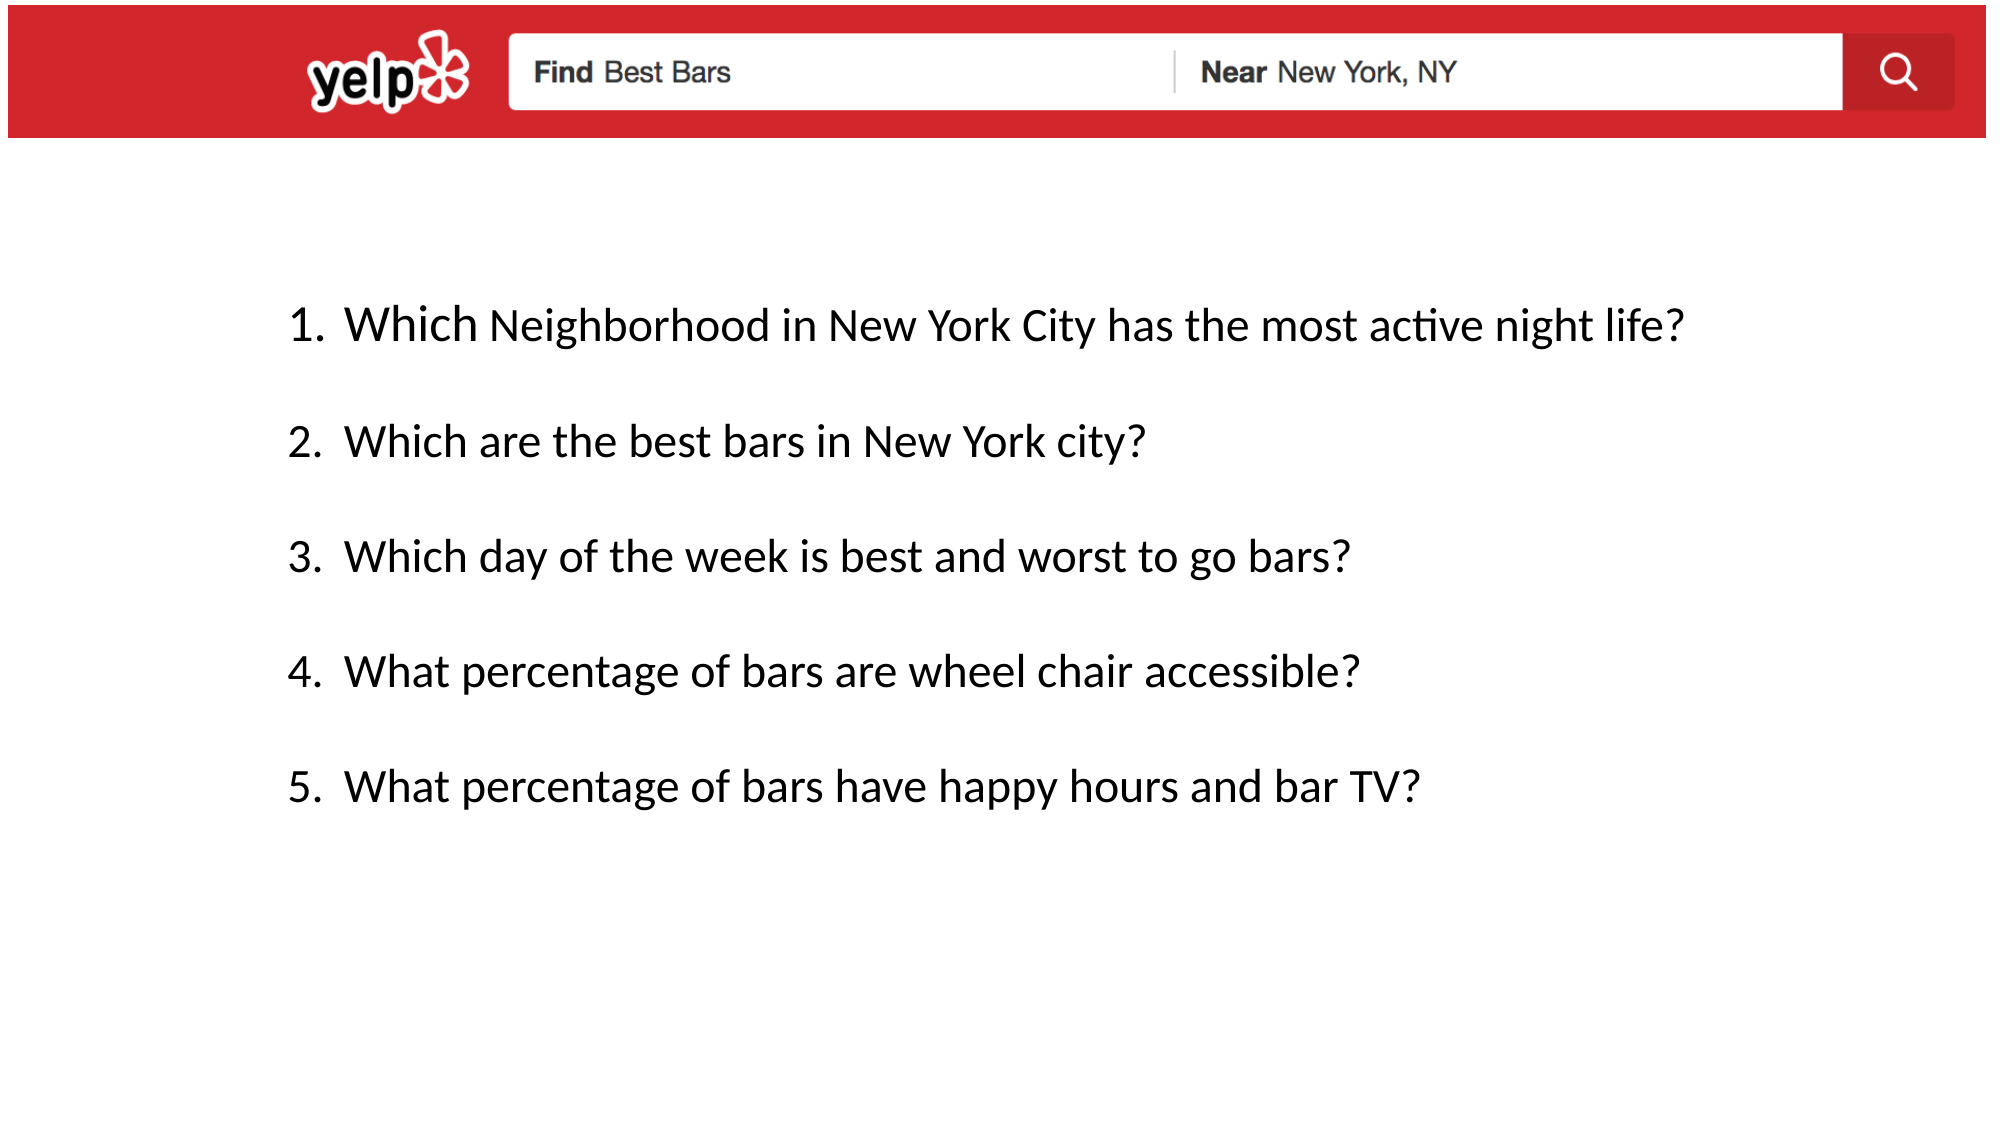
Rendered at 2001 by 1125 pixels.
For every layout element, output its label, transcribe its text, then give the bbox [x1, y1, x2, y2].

text_box Which Neighborhood in New York City has the most active night life? Which are the best bars in New York city? Which day of the week is best and worst to go bars? What percentage of bars are wheel chair accessible? What percentage of bars have happy hours and bar TV? [272, 282, 1704, 992]
picture [7, 5, 1986, 138]
